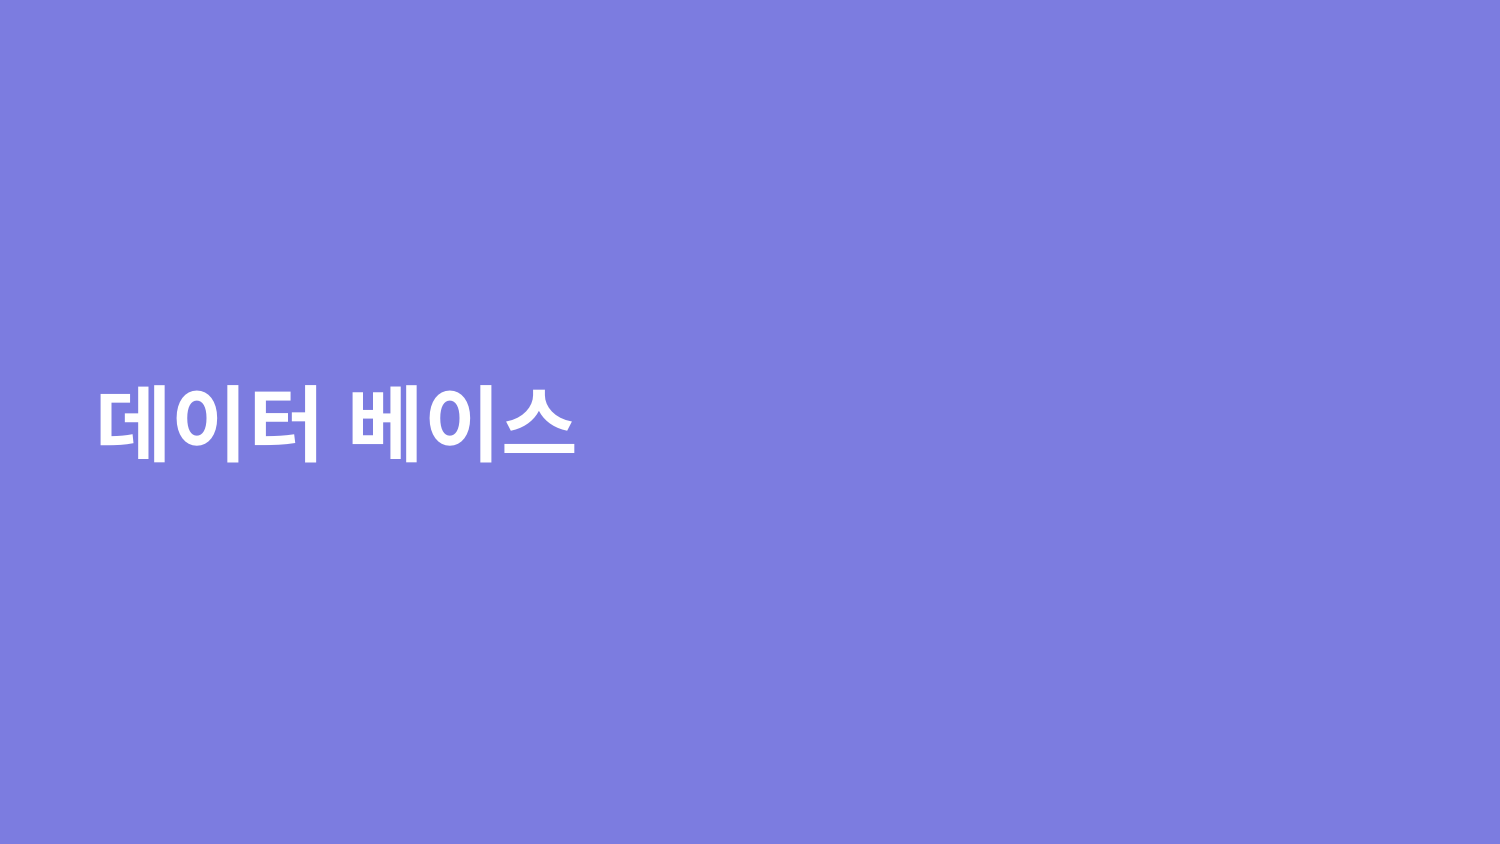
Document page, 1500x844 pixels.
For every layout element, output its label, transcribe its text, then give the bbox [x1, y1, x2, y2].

title 데이터 베이스 [80, 86, 1003, 758]
